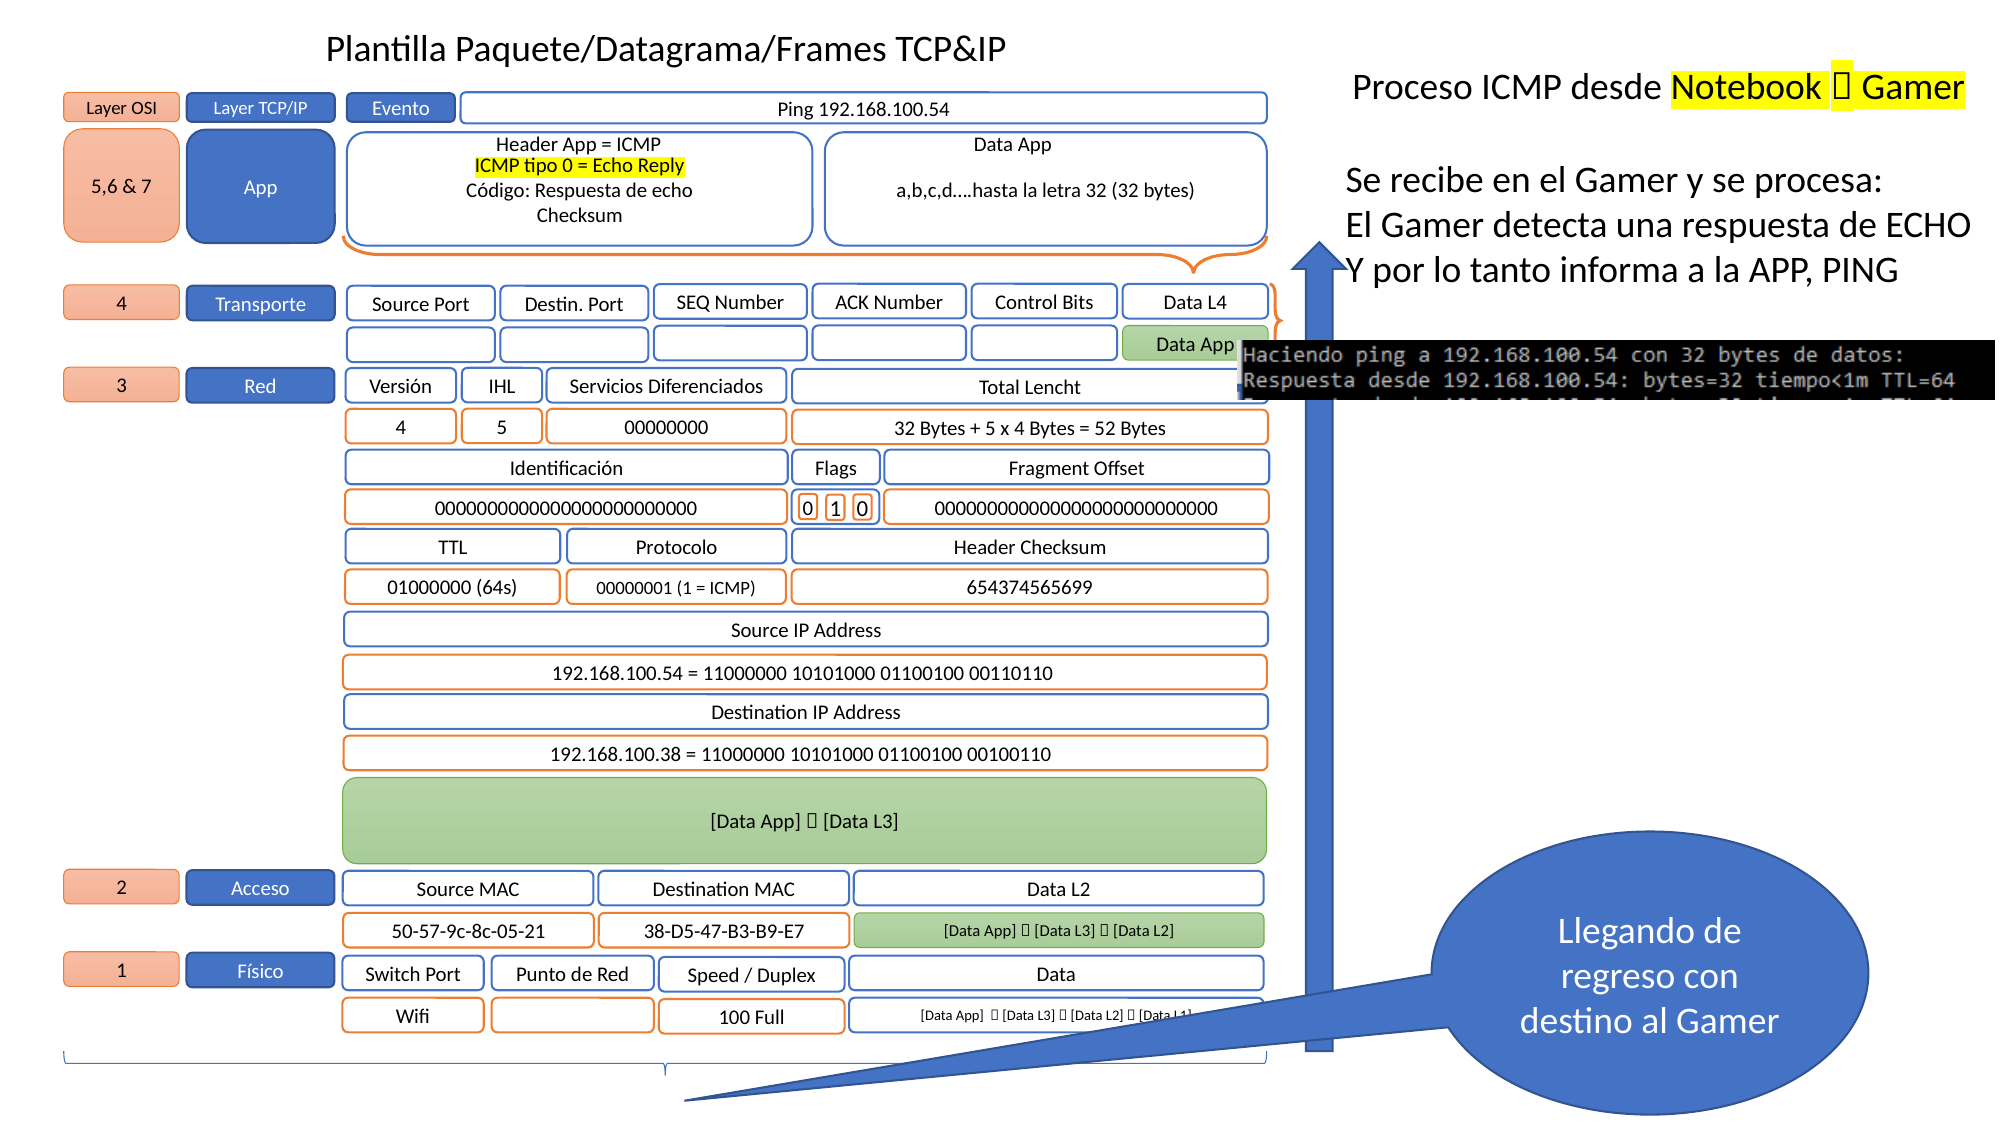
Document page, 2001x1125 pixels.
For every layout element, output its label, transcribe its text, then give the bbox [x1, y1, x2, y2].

text_box 000000000000000000000000000 [882, 488, 1270, 526]
text_box 01000000 (64s) [343, 568, 561, 605]
text_box TTL [344, 527, 562, 565]
text_box 3 [63, 366, 180, 403]
text_box Header Checksum [791, 527, 1270, 565]
text_box [341, 235, 1269, 274]
text_box App [185, 128, 336, 245]
text_box Transporte [185, 284, 336, 322]
text_box Servicios Diferenciados [545, 366, 788, 404]
text_box a,b,c,d….hasta la letra 32 (32 bytes) [823, 131, 1268, 235]
text_box Data L4 [1121, 282, 1269, 320]
text_box [970, 324, 1119, 362]
text_box Proceso ICMP desde Notebook  Gamer [1337, 54, 1981, 115]
text_box Data [848, 954, 1265, 992]
text_box Fragment Offset [883, 448, 1271, 486]
text_box Data App [1122, 324, 1269, 361]
text_box Control Bits [970, 282, 1119, 320]
text_box 1 [825, 493, 846, 522]
text_box 38-D5-47-B3-B9-E7 [597, 911, 851, 949]
text_box [1088, 1051, 1268, 1064]
text_box Flags [791, 448, 881, 486]
text_box 4 [344, 407, 458, 445]
text_box Red [185, 366, 336, 404]
text_box Layer OSI [63, 91, 180, 123]
text_box Evento [345, 92, 456, 123]
text_box 4 [63, 284, 180, 321]
text_box Header App = ICMP [481, 123, 677, 163]
text_box 0 [797, 492, 819, 521]
text_box 2 [63, 868, 180, 905]
text_box [1269, 282, 1284, 340]
text_box Source MAC [341, 869, 595, 907]
text_box Total Lencht [791, 367, 1269, 405]
text_box Acceso [185, 869, 336, 906]
text_box [Data App]  [Data L3] [342, 776, 1268, 865]
text_box 0 [852, 493, 873, 521]
text_box 192.168.100.54 = 11000000 10101000 01100100 00110110 [341, 653, 1268, 691]
text_box [63, 1051, 966, 1076]
text_box ICMP tipo 0 = Echo Reply Código: Respuesta de echo Checksum [345, 131, 814, 235]
text_box [Data App]  [Data L3]  [Data L2] [853, 912, 1265, 949]
text_box Switch Port [341, 954, 485, 992]
text_box Plantilla Paquete/Datagrama/Frames TCP&IP [311, 16, 1022, 77]
text_box Llegando de regreso con destino al Gamer [684, 830, 1870, 1116]
text_box Punto de Red [490, 954, 655, 992]
text_box [Data App]  [Data L3]  [Data L2]  [Data L1] [848, 996, 1265, 1034]
text_box 0000000000000000000000000 [343, 488, 789, 526]
text_box IHL [460, 366, 544, 404]
text_box 32 Bytes + 5 x 4 Bytes = 52 Bytes [791, 408, 1270, 446]
text_box Data App [959, 123, 1067, 164]
text_box 00000000 [545, 407, 788, 445]
text_box [345, 326, 496, 364]
text_box [790, 488, 881, 526]
text_box Identificación [344, 448, 789, 486]
text_box 50-57-9c-8c-05-21 [342, 911, 595, 949]
text_box 1 [63, 951, 180, 987]
text_box Speed / Duplex [657, 955, 846, 993]
text_box Destination MAC [597, 869, 851, 907]
text_box SEQ Number [652, 283, 808, 320]
text_box Source Port [345, 284, 496, 322]
text_box 654374565699 [790, 568, 1269, 605]
text_box Versión [344, 366, 458, 404]
text_box Se recibe en el Gamer y se procesa: El Gamer detecta una respuesta de ECHO Y por lo tanto informa a la APP, PING [1330, 147, 1988, 297]
text_box [1304, 1040, 1334, 1053]
text_box [1304, 400, 1334, 994]
text_box 5,6 & 7 [63, 128, 180, 243]
text_box 100 Full [657, 997, 846, 1035]
text_box ACK Number [811, 282, 968, 320]
text_box [811, 324, 968, 362]
text_box Wifi [341, 996, 485, 1034]
text_box [499, 326, 650, 364]
text_box 00000001 (1 = ICMP) [565, 568, 787, 605]
text_box [1290, 240, 1334, 340]
text_box 5 [460, 407, 544, 445]
text_box 192.168.100.38 = 11000000 10101000 01100100 00100110 [342, 734, 1269, 772]
text_box Protocolo [566, 527, 788, 565]
text_box Source IP Address [343, 610, 1270, 648]
text_box [490, 996, 655, 1034]
text_box Destin. Port [499, 284, 650, 322]
text_box Destination IP Address [343, 693, 1270, 730]
text_box Data L2 [852, 869, 1265, 907]
text_box Layer TCP/IP [185, 92, 336, 123]
picture [1237, 340, 1995, 400]
text_box Físico [185, 951, 336, 989]
text_box [652, 324, 808, 362]
text_box Ping 192.168.100.54 [459, 91, 1268, 125]
